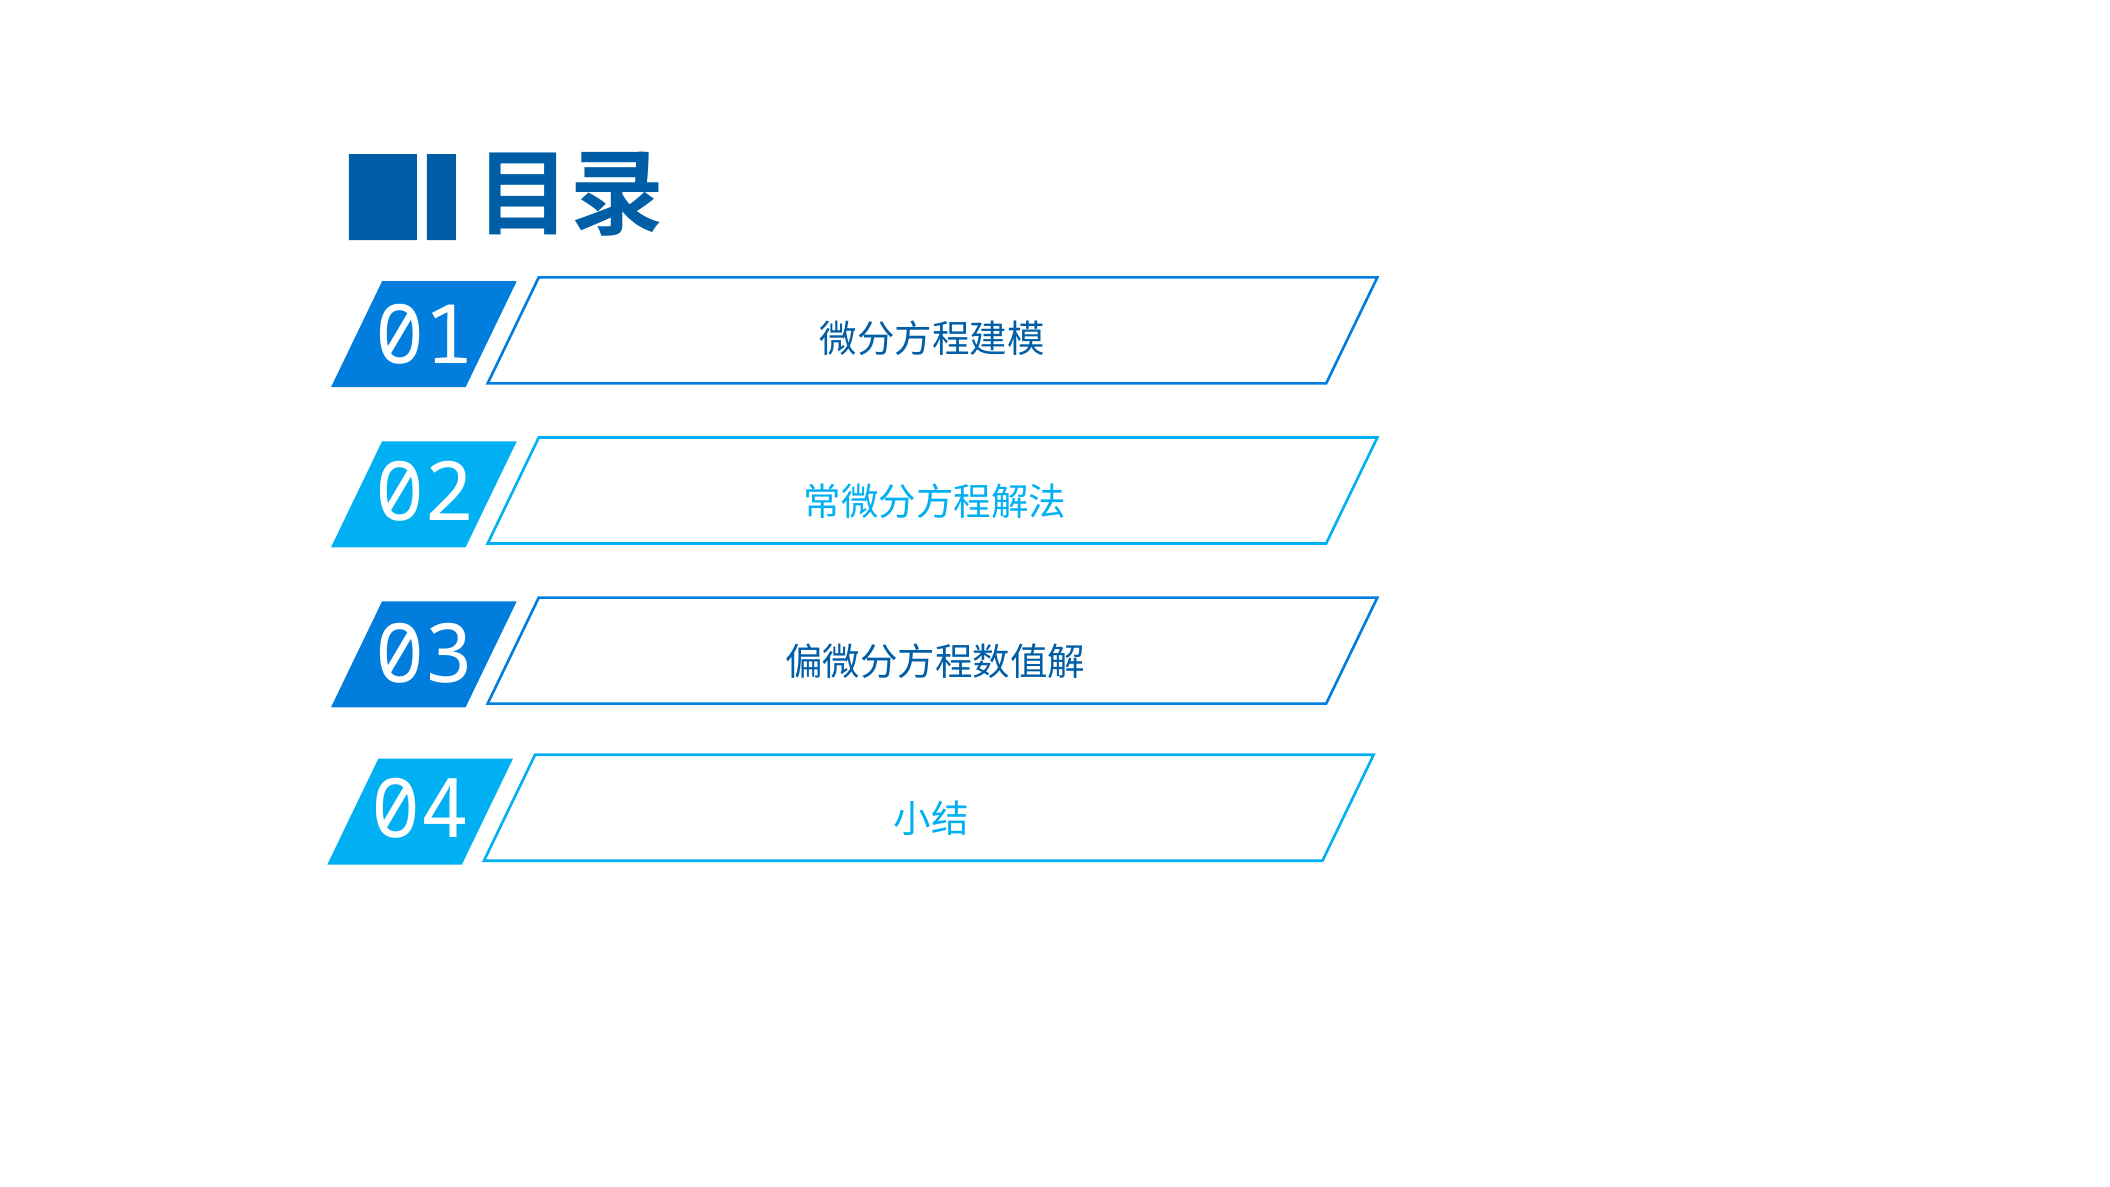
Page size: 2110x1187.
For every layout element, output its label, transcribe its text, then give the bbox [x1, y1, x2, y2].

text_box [483, 754, 1374, 861]
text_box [487, 437, 1378, 544]
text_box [330, 274, 538, 389]
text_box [487, 597, 1378, 704]
text_box [426, 153, 457, 241]
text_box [330, 431, 538, 548]
text_box 目录 [310, 132, 831, 247]
text_box [348, 153, 418, 241]
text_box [327, 748, 534, 865]
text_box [330, 592, 538, 708]
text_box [487, 277, 1378, 384]
